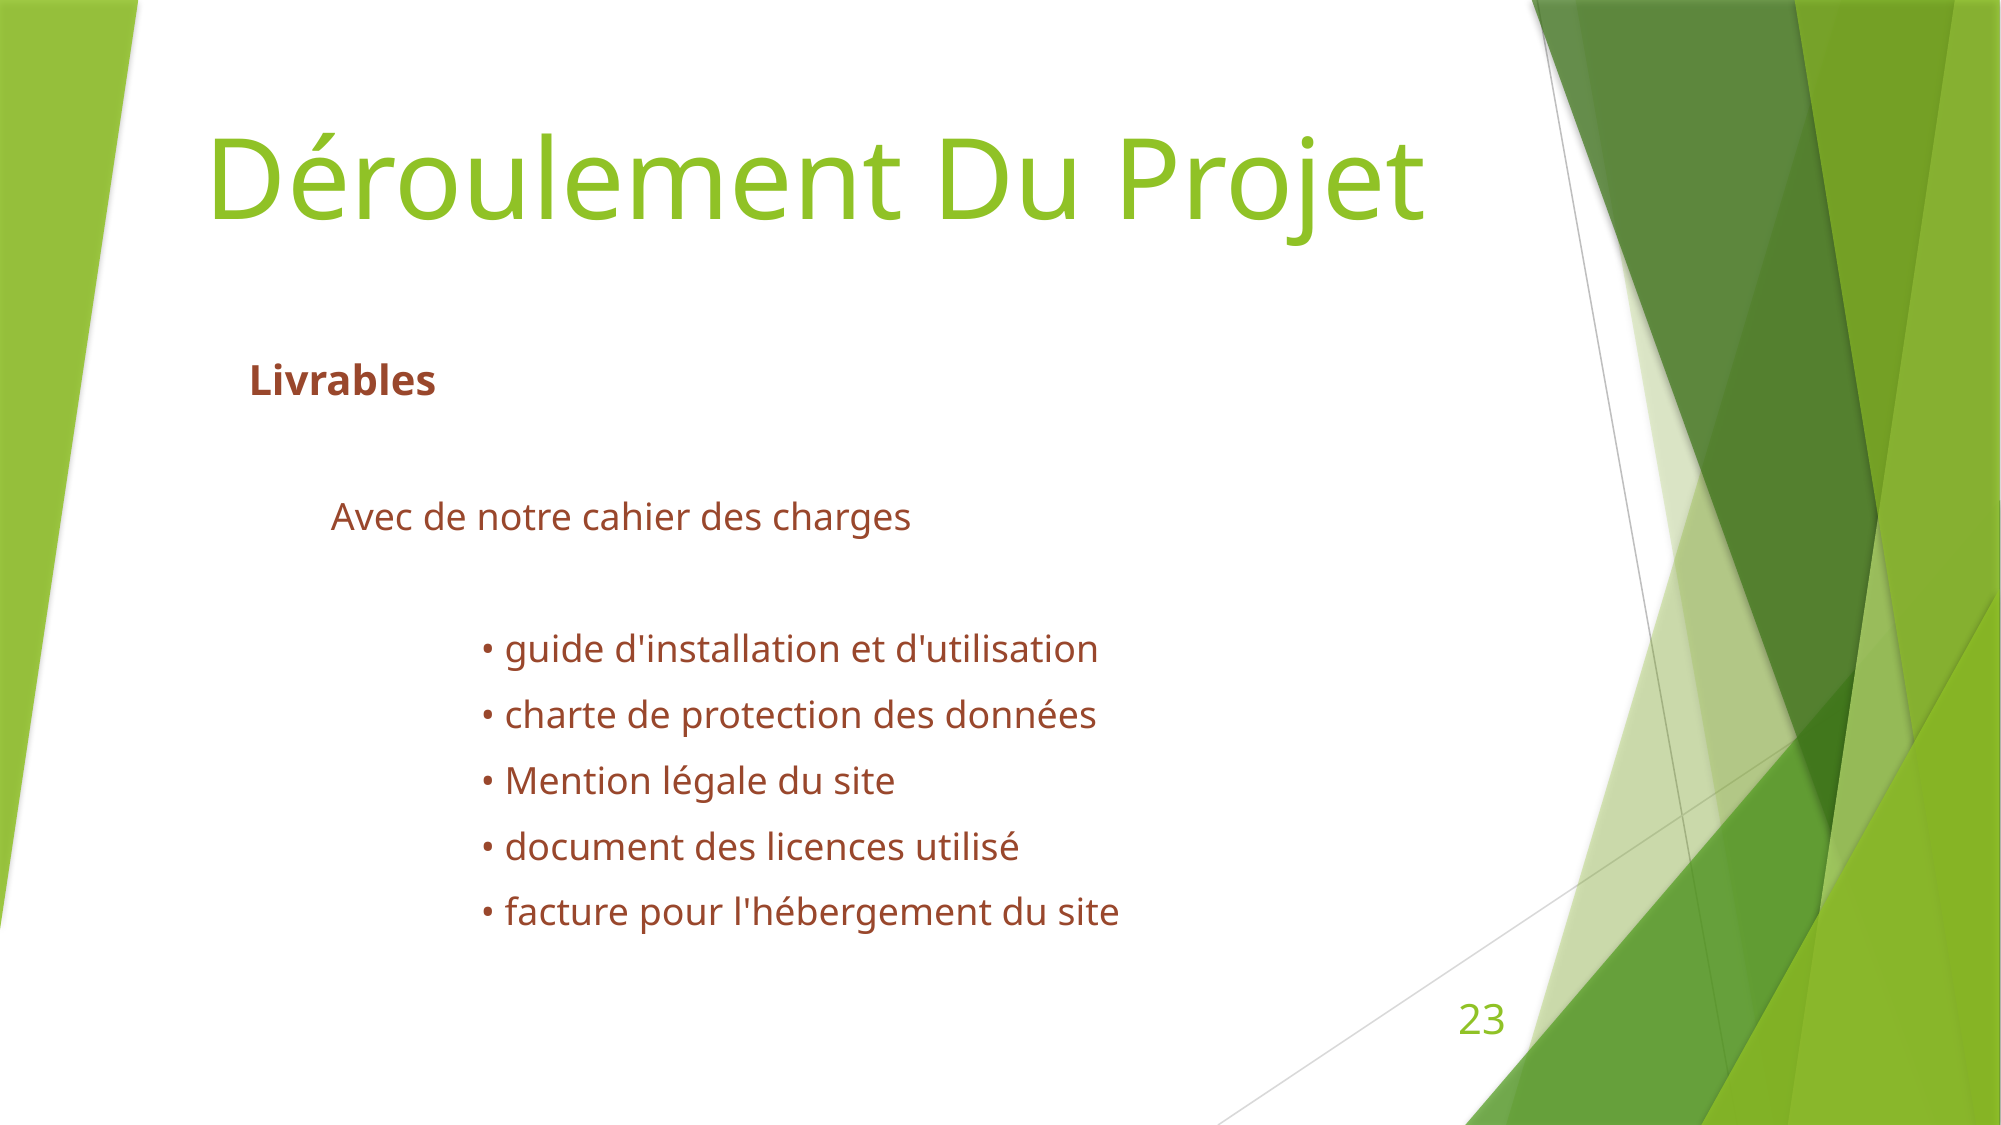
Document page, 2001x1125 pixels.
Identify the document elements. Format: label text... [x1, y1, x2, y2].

text_box Avec de notre cahier des charges • guide d'installation et d'utilisation • charte de protection des données • Mention légale du site • document des licences utilisé • facture pour l'hébergement du site [315, 485, 1272, 952]
title Déroulement Du Projet [189, 112, 1464, 250]
text_box Livrables [233, 345, 794, 438]
slide_number 23 [1409, 991, 1522, 1051]
